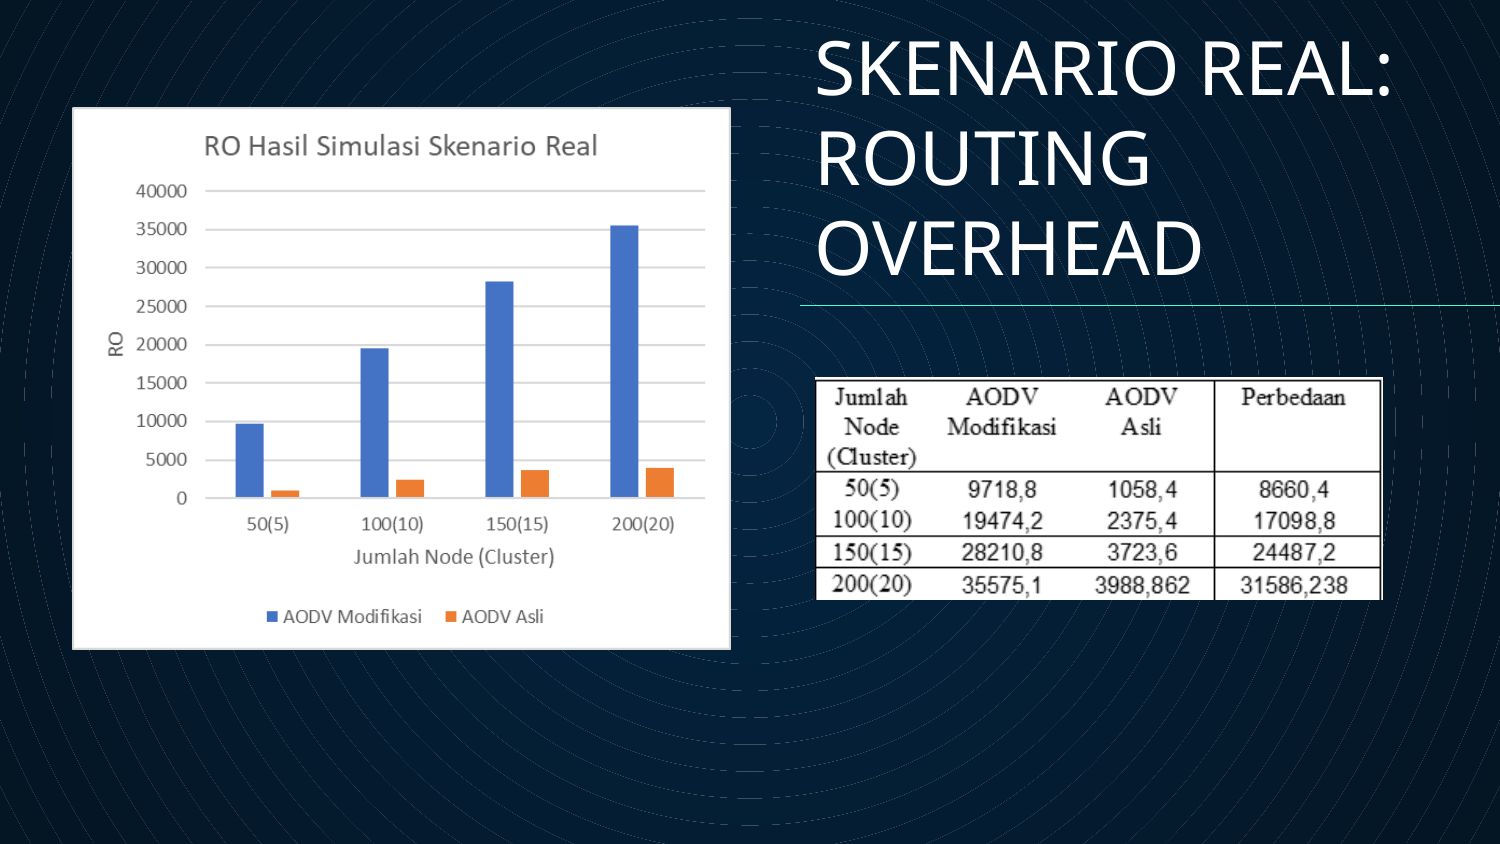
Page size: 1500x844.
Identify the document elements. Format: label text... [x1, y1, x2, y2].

picture [72, 107, 731, 650]
title SKENARIO REAL: ROUTING OVERHEAD [799, 205, 1500, 304]
picture [815, 377, 1383, 600]
